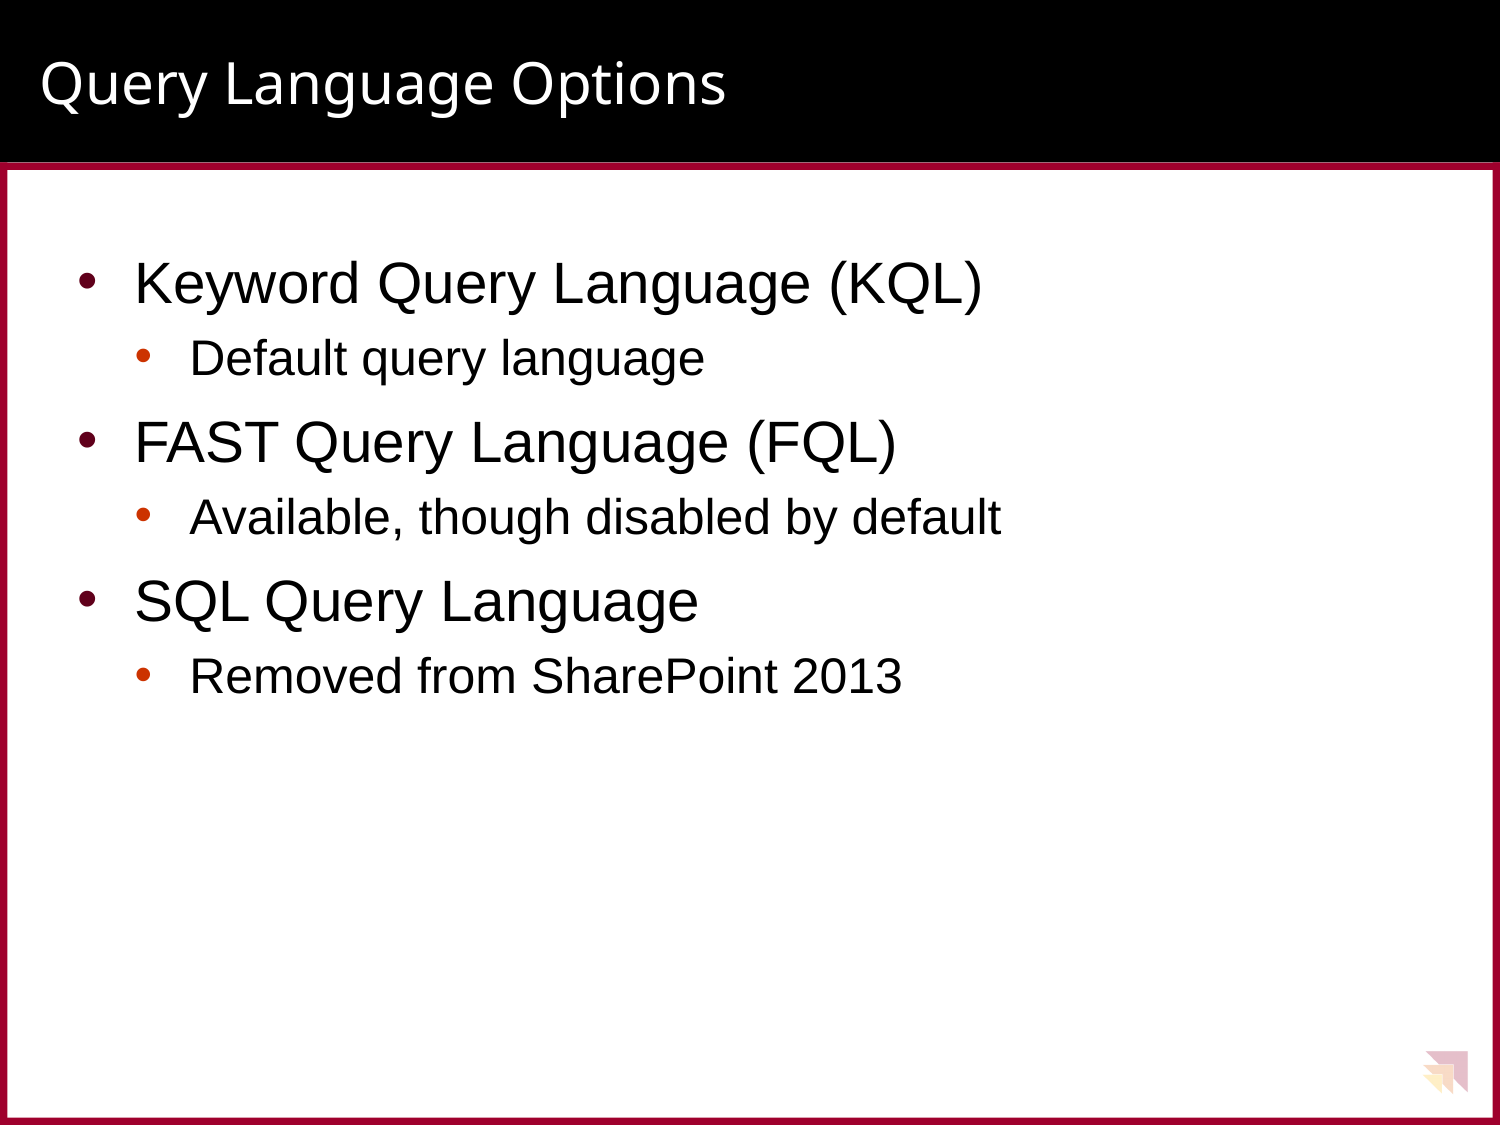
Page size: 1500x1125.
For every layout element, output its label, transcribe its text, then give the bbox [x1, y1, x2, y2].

list Keyword Query Language (KQL) Default query language FAST Query Language (FQL) Available, though disabled by default SQL Query Language Removed from SharePoint 2013 [62, 237, 1438, 1088]
title Query Language Options [24, 12, 1438, 150]
